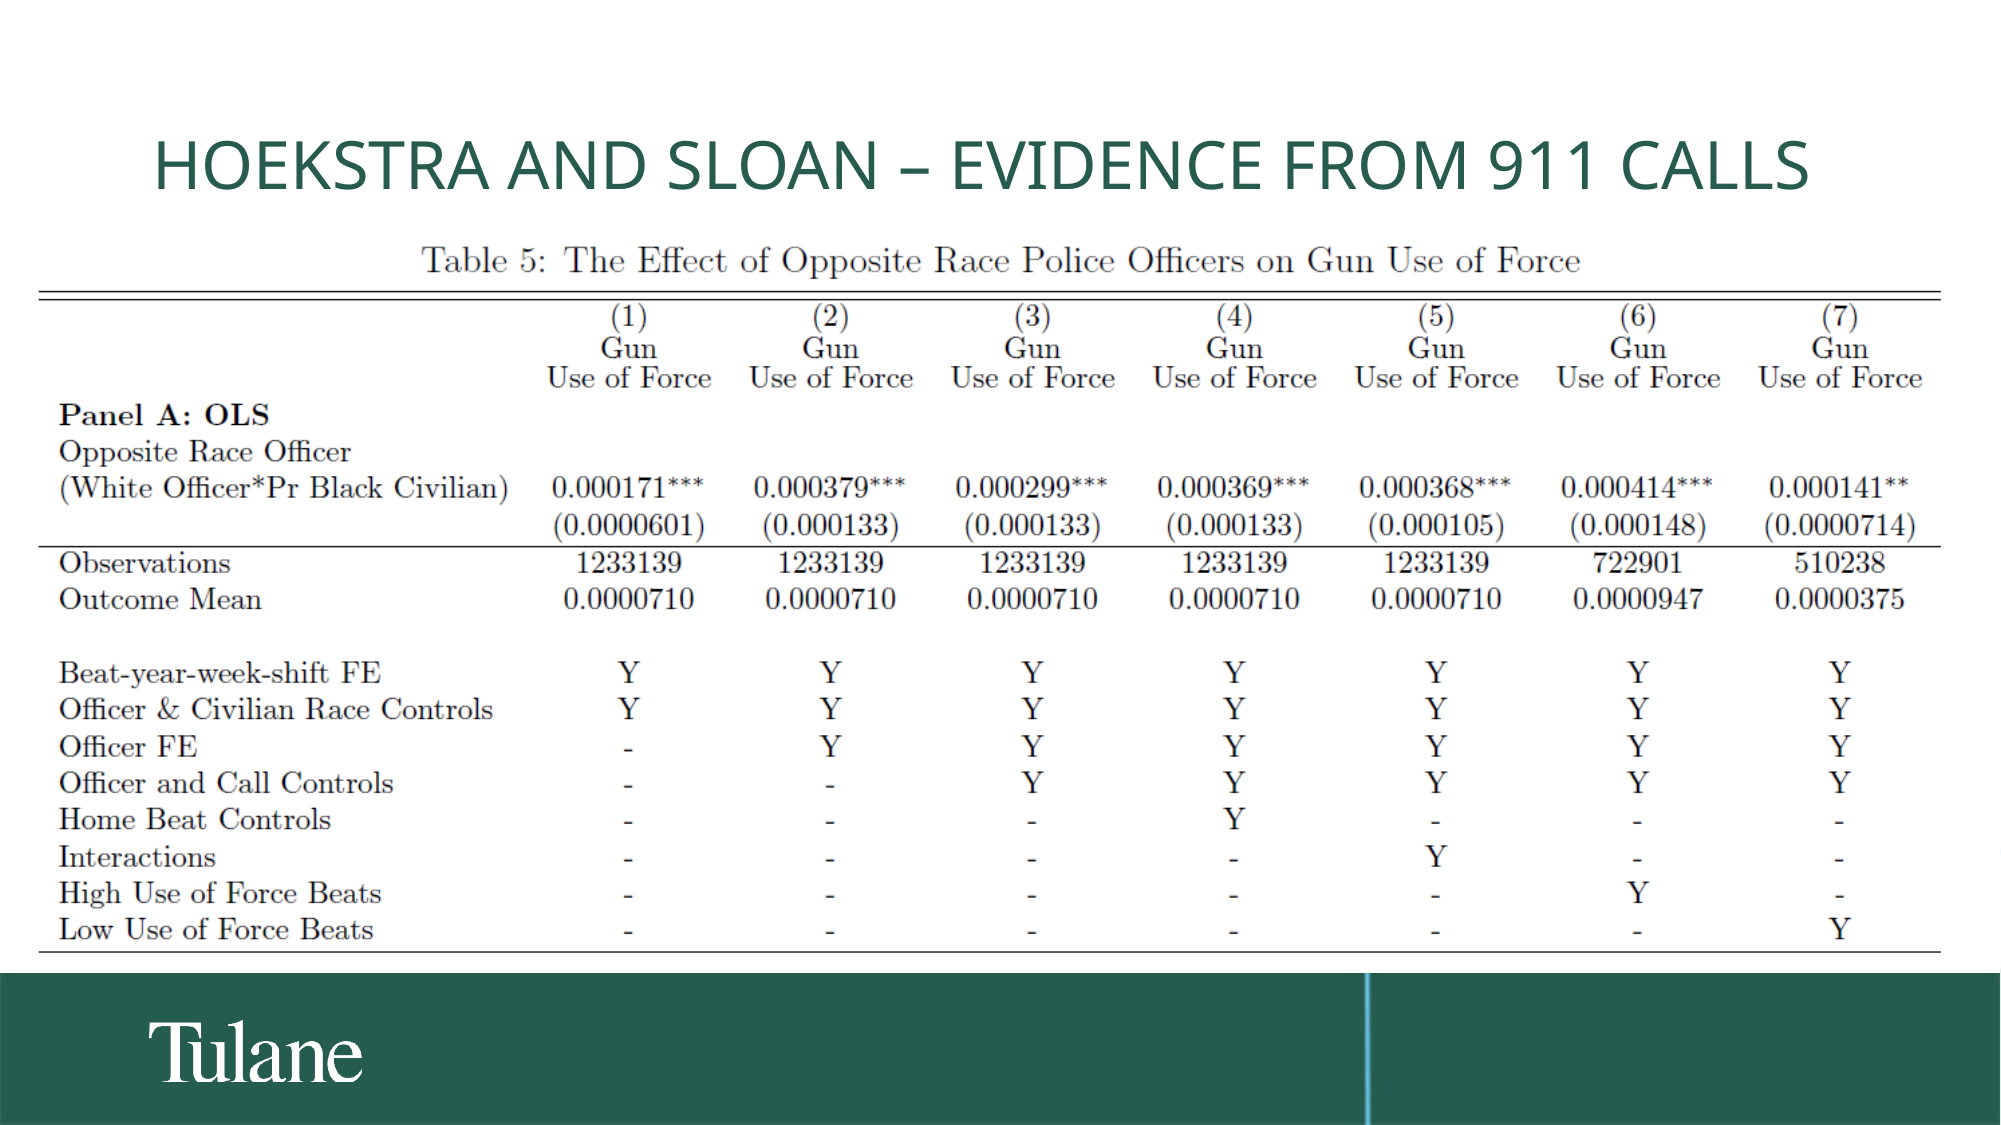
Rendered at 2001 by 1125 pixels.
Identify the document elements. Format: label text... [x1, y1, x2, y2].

picture [0, 0, 2001, 1125]
title Hoekstra and Sloan – evidence from 911 calls [137, 59, 1863, 224]
